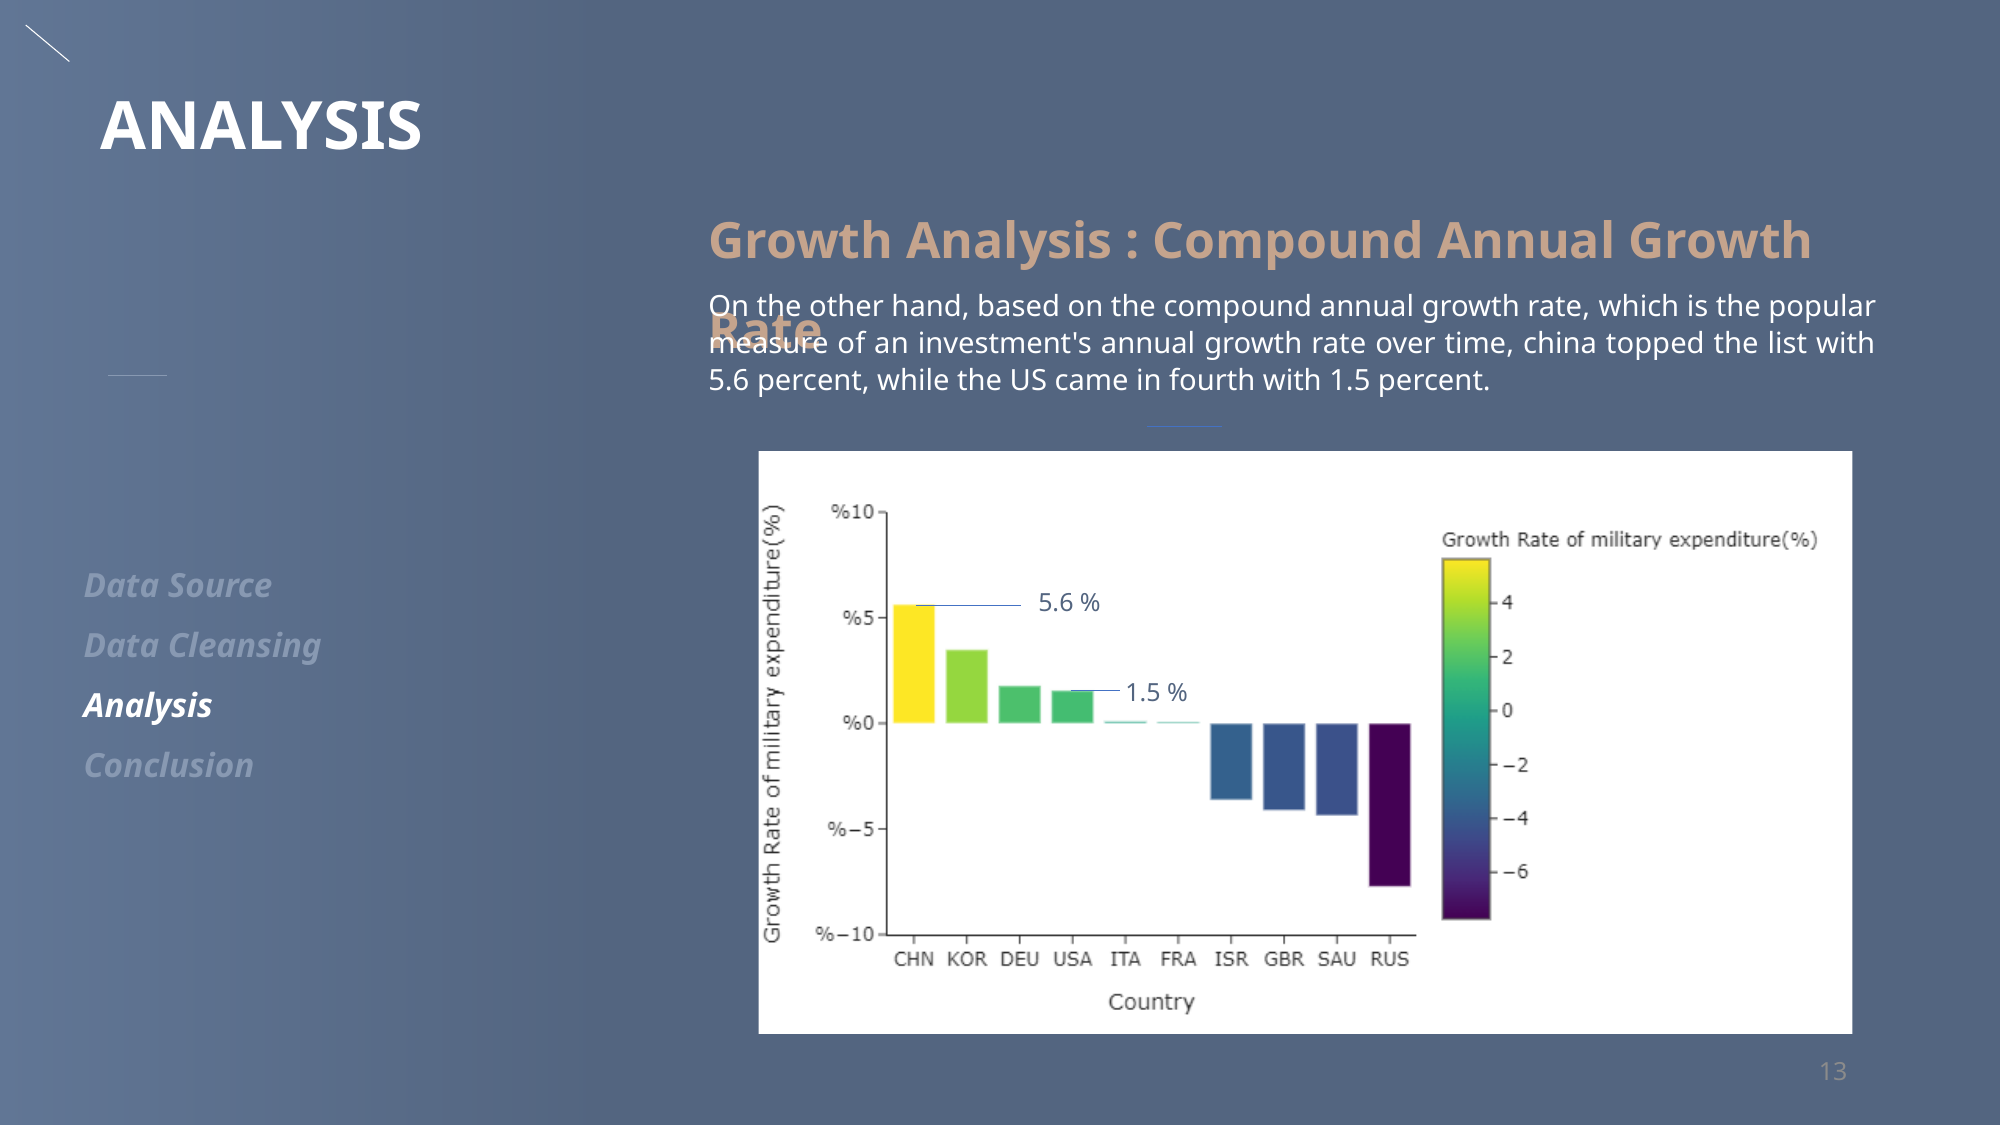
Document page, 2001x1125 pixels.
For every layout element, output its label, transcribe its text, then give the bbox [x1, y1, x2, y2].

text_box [25, 25, 70, 62]
text_box ANALYSIS [85, 75, 559, 170]
picture [758, 451, 1853, 1034]
text_box Data Source Data Cleansing Analysis Conclusion [68, 536, 518, 792]
text_box Growth Analysis : Compound Annual Growth Rate [693, 171, 1948, 366]
text_box On the other hand, based on the compound annual growth rate, which is the popular measure of an investment's annual growth rate over time, china topped the list with 5.6 percent, while the US came in fourth with 1.5 percent. [693, 277, 1892, 404]
slide_number 13 [1412, 1042, 1863, 1103]
